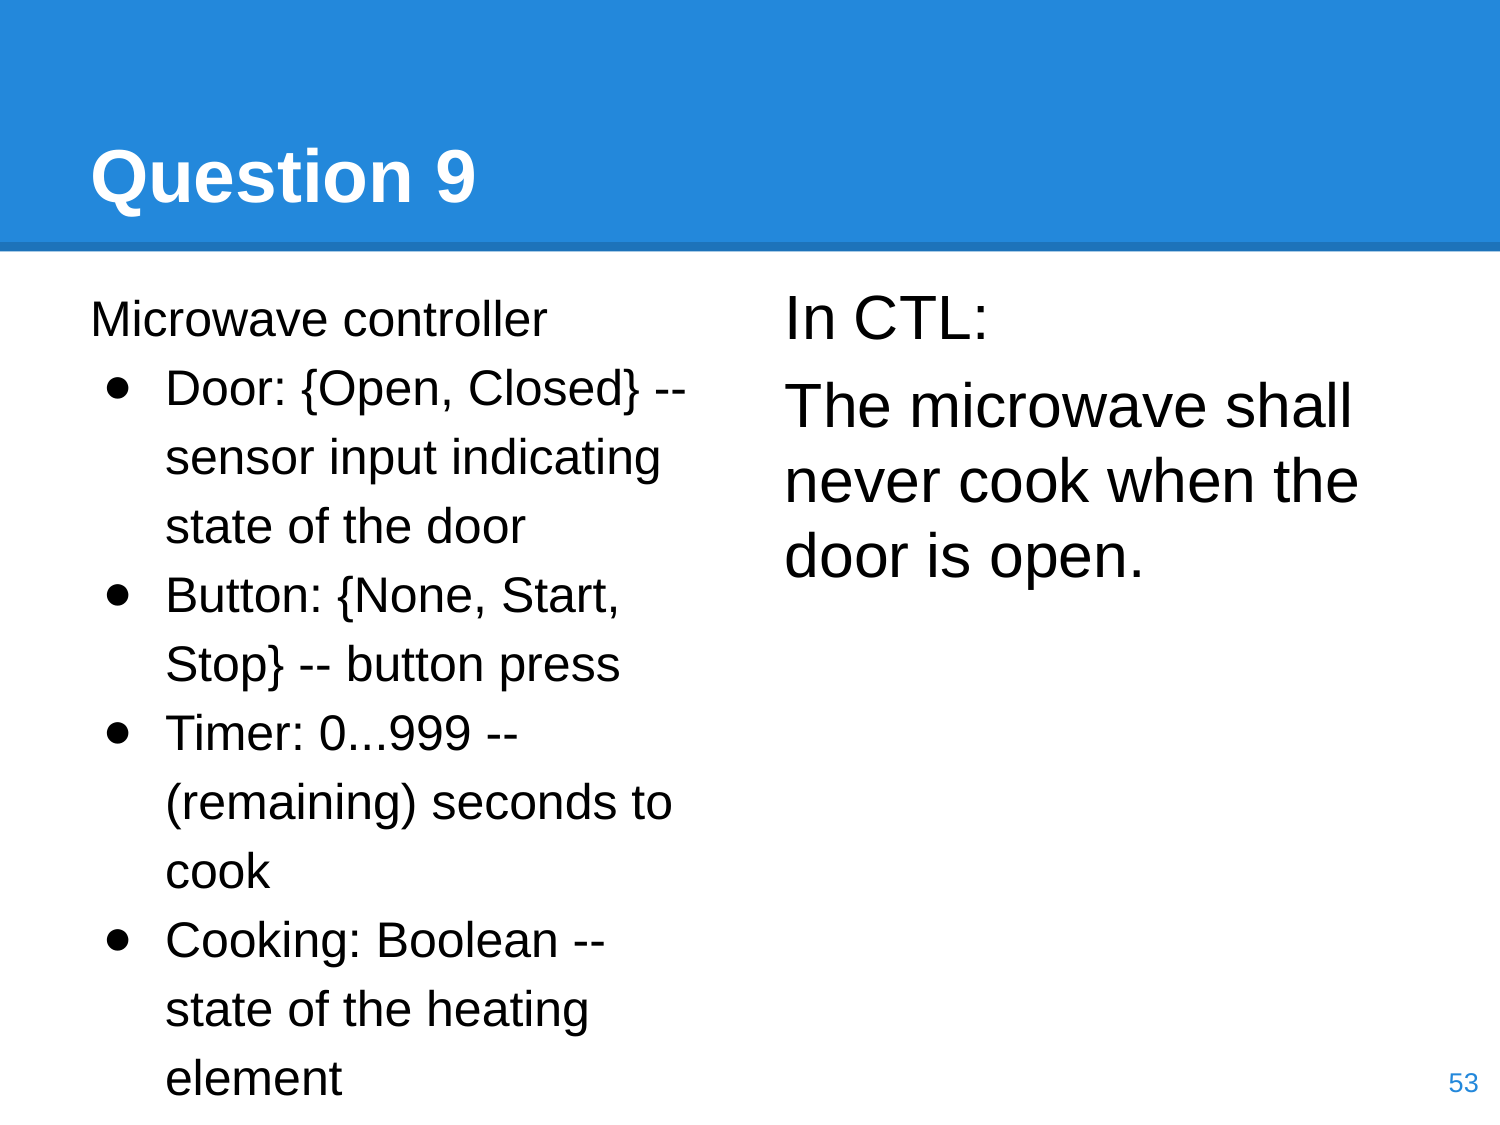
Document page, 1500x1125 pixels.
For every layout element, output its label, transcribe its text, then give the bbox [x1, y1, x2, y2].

title Question 9 [75, 45, 1425, 233]
slide_number ‹#› [1403, 1038, 1494, 1125]
list In CTL: The microwave shall never cook when the door is open. [769, 262, 1425, 1078]
list Microwave controller Door: {Open, Closed} -- sensor input indicating state of the door Button: {None, Start, Stop} -- button press Timer: 0...999 -- (remaining) seconds to cook Cooking: Boolean -- state of the heating element [75, 262, 731, 1078]
